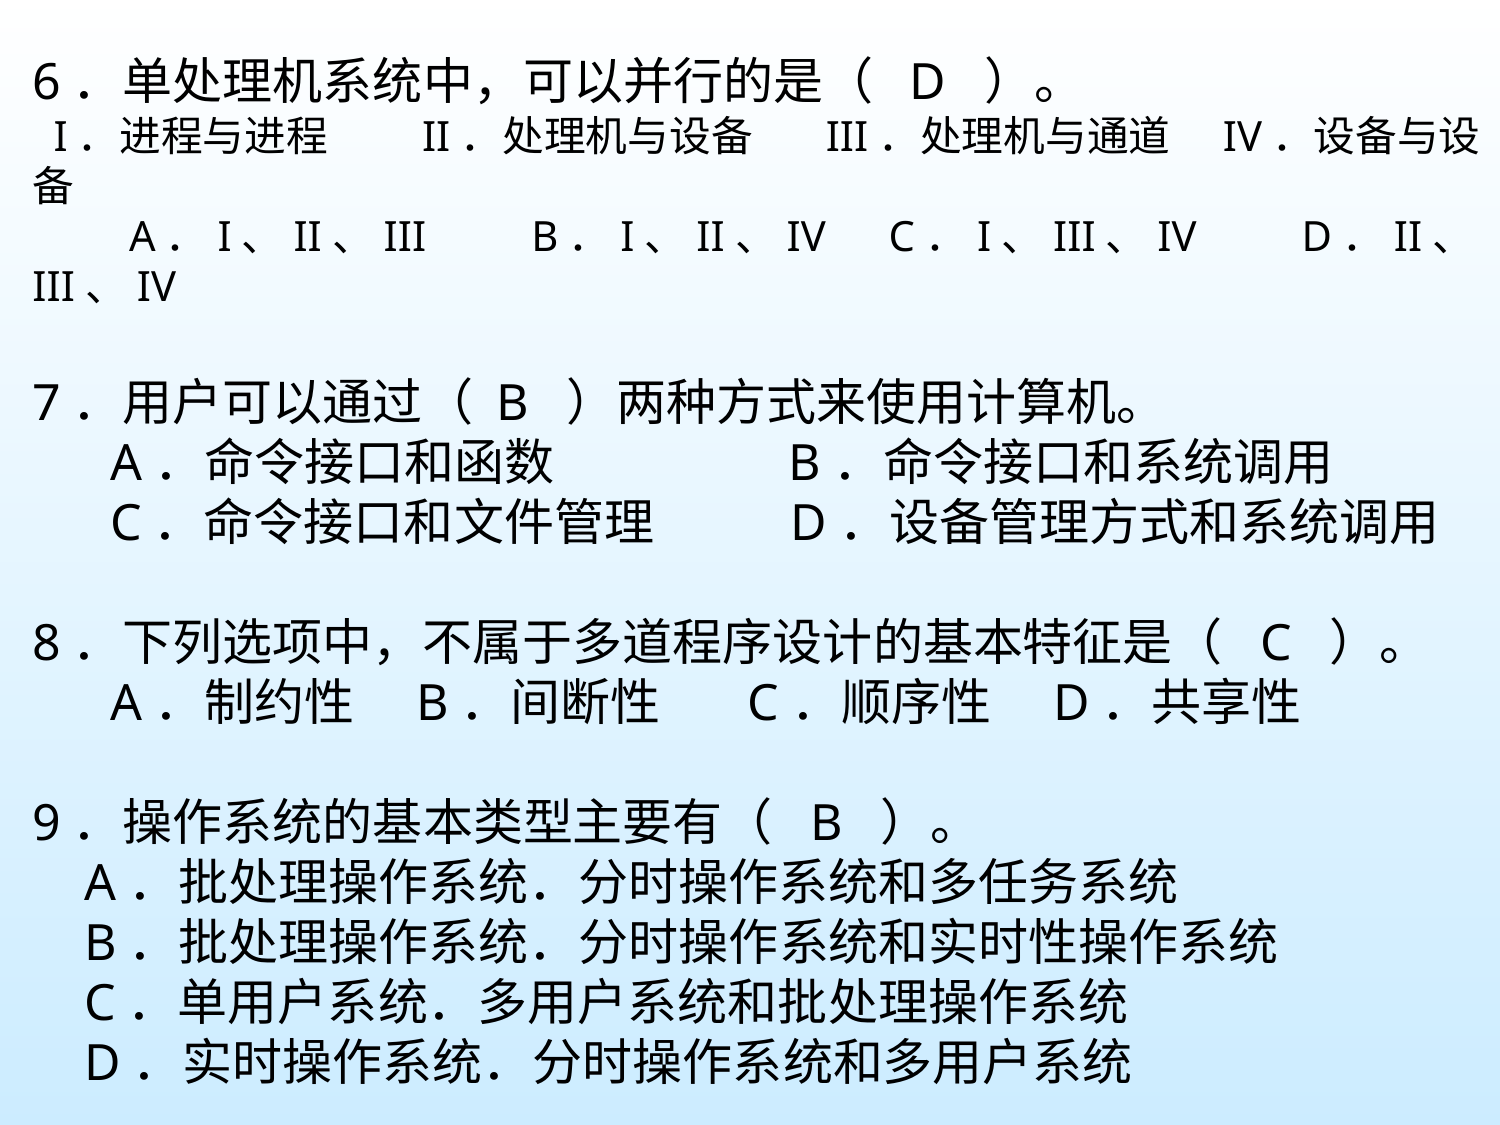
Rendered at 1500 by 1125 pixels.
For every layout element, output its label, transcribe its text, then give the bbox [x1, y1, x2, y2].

text_box 6．单处理机系统中，可以并行的是（ D ）。 І．进程与进程 II．处理机与设备 III．处理机与通道 IV．设备与设备 A．I、II、III B．I、II、IV C．I、III、IV D．II、III、IV 7．用户可以通过（ B ）两种方式来使用计算机。 A．命令接口和函数 B．命令接口和系统调用 C．命令接口和文件管理 D．设备管理方式和系统调用 8．下列选项中，不属于多道程序设计的基本特征是（ C ）。 A．制约性 B．间断性 C．顺序性 D．共享性 9．操作系统的基本类型主要有（ B ）。 A．批处理操作系统．分时操作系统和多任务系统 B．批处理操作系统．分时操作系统和实时性操作系统 C．单用户系统．多用户系统和批处理操作系统 D．实时操作系统．分时操作系统和多用户系统 [17, 42, 1500, 1125]
